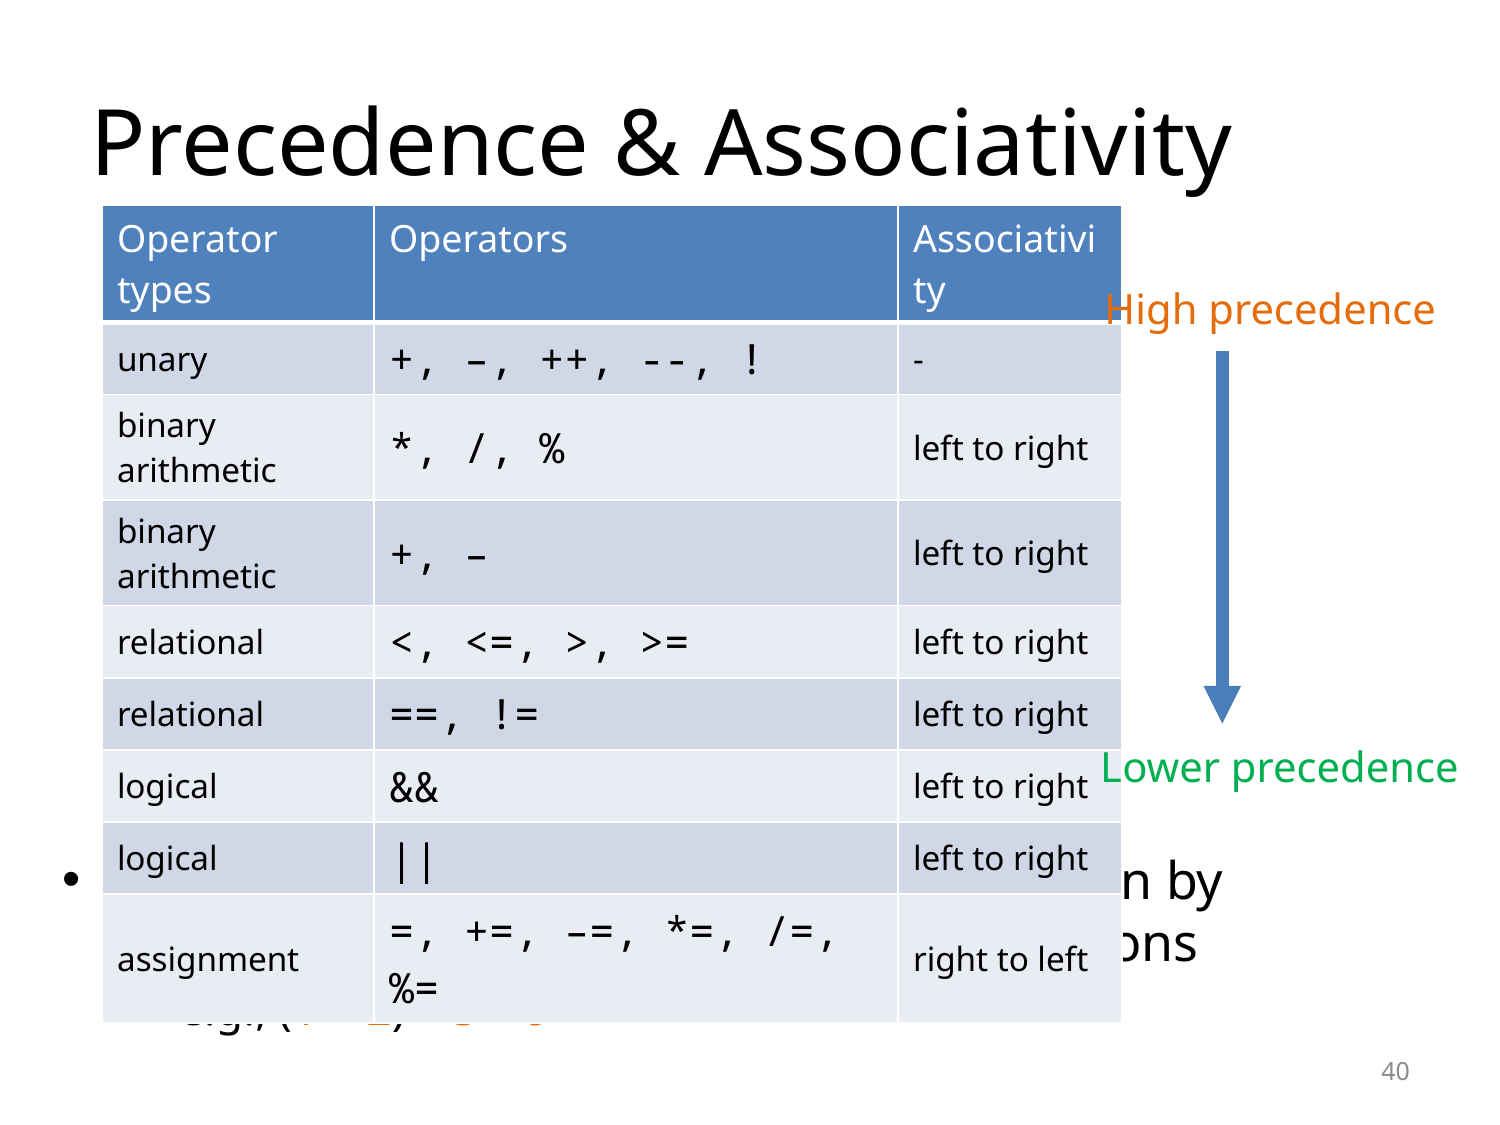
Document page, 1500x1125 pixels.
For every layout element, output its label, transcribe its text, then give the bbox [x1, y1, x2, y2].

text_box Lower precedence [1085, 733, 1474, 799]
table_cell logical [103, 823, 373, 893]
table_cell left to right [899, 395, 1121, 499]
table_cell && [375, 751, 897, 821]
table_cell unary [103, 325, 373, 394]
table_cell right to left [899, 895, 1121, 1022]
table_cell +, –, ++, --, ! [375, 325, 897, 394]
table_cell || [375, 823, 897, 893]
table_cell left to right [899, 679, 1121, 749]
table_cell logical [103, 751, 373, 821]
table_cell left to right [899, 606, 1121, 677]
table_header Operators [375, 206, 897, 320]
table_cell left to right [899, 823, 1121, 893]
table_cell assignment [103, 895, 373, 1022]
table_cell relational [103, 606, 373, 677]
table_cell binary arithmetic [103, 501, 373, 605]
slide_number 40 [1074, 1042, 1425, 1103]
title Precedence & Associativity [75, 45, 1425, 233]
text_box High precedence [1089, 275, 1451, 340]
table_cell left to right [899, 751, 1121, 821]
table_cell relational [103, 679, 373, 749]
table_cell binary arithmetic [103, 395, 373, 499]
list The order of evaluation may be overridden by inserting parentheses () into the expressions e.g., (1 + 2) * 3 = 9 [47, 840, 1456, 1043]
table_cell left to right [899, 501, 1121, 605]
table_cell *, /, % [375, 395, 897, 499]
table_cell ==, != [375, 679, 897, 749]
table_cell <, <=, >, >= [375, 606, 897, 677]
table_header Operator types [103, 206, 373, 320]
table_header Associativity [899, 206, 1121, 320]
table_cell =, +=, –=, *=, /=, %= [375, 895, 897, 1022]
table_cell - [899, 325, 1121, 394]
table_cell +, – [375, 501, 897, 605]
